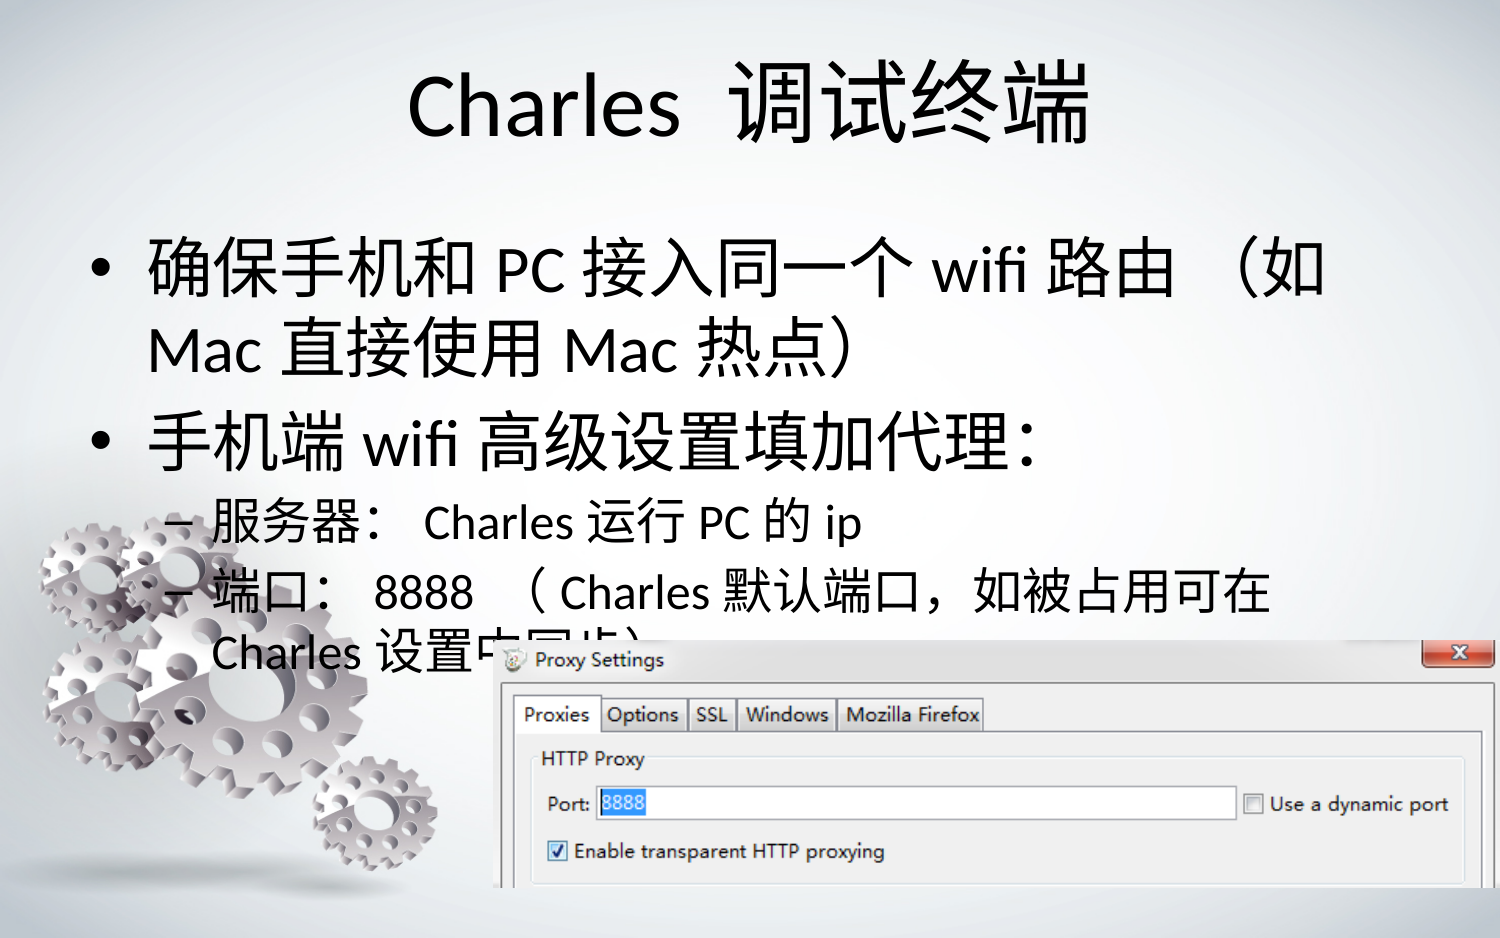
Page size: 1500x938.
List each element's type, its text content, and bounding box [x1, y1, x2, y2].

title Charles 调试终端 [75, 37, 1425, 194]
picture [0, 0, 1500, 938]
list 确保手机和PC接入同一个wifi路由 （如Mac直接使用Mac热点） 手机端wifi高级设置填加代理： 服务器：Charles运行PC的ip 端口：8888 （Charles默认端口，如被占用可在Charles设置中同步） [75, 218, 1425, 838]
